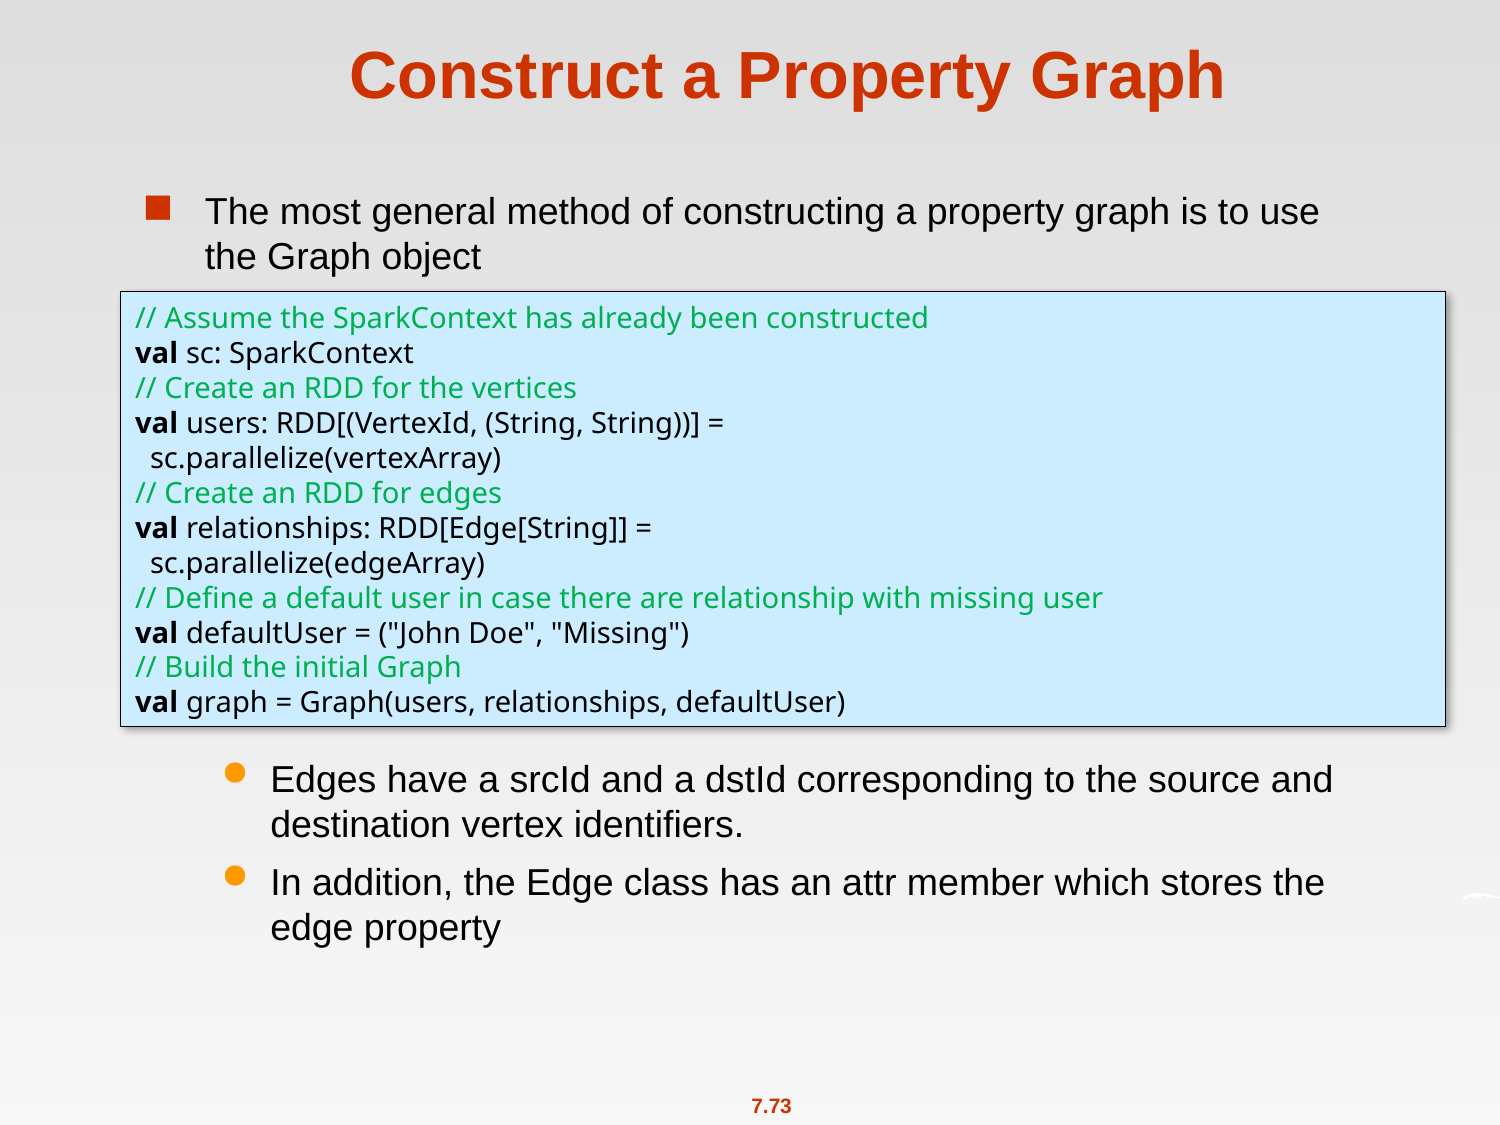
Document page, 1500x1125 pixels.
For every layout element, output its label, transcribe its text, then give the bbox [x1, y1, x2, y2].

list The most general method of constructing a property graph is to use the Graph object Edges have a srcId and a dstId corresponding to the source and destination vertex identifiers. In addition, the Edge class has an attr member which stores the edge property [133, 179, 1391, 289]
title Construct a Property Graph [126, 19, 1451, 120]
list The most general method of constructing a property graph is to use the Graph object Edges have a srcId and a dstId corresponding to the source and destination vertex identifiers. In addition, the Edge class has an attr member which stores the edge property [133, 736, 1391, 984]
text_box // Assume the SparkContext has already been constructed val sc: SparkContext // Create an RDD for the vertices val users: RDD[(VertexId, (String, String))] = sc.parallelize(vertexArray) // Create an RDD for edges val relationships: RDD[Edge[String]] = sc.parallelize(edgeArray) // Define a default user in case there are relationship with missing user val defaultUser = ("John Doe", "Missing") // Build the initial Graph val graph = Graph(users, relationships, defaultUser) [120, 291, 1446, 727]
